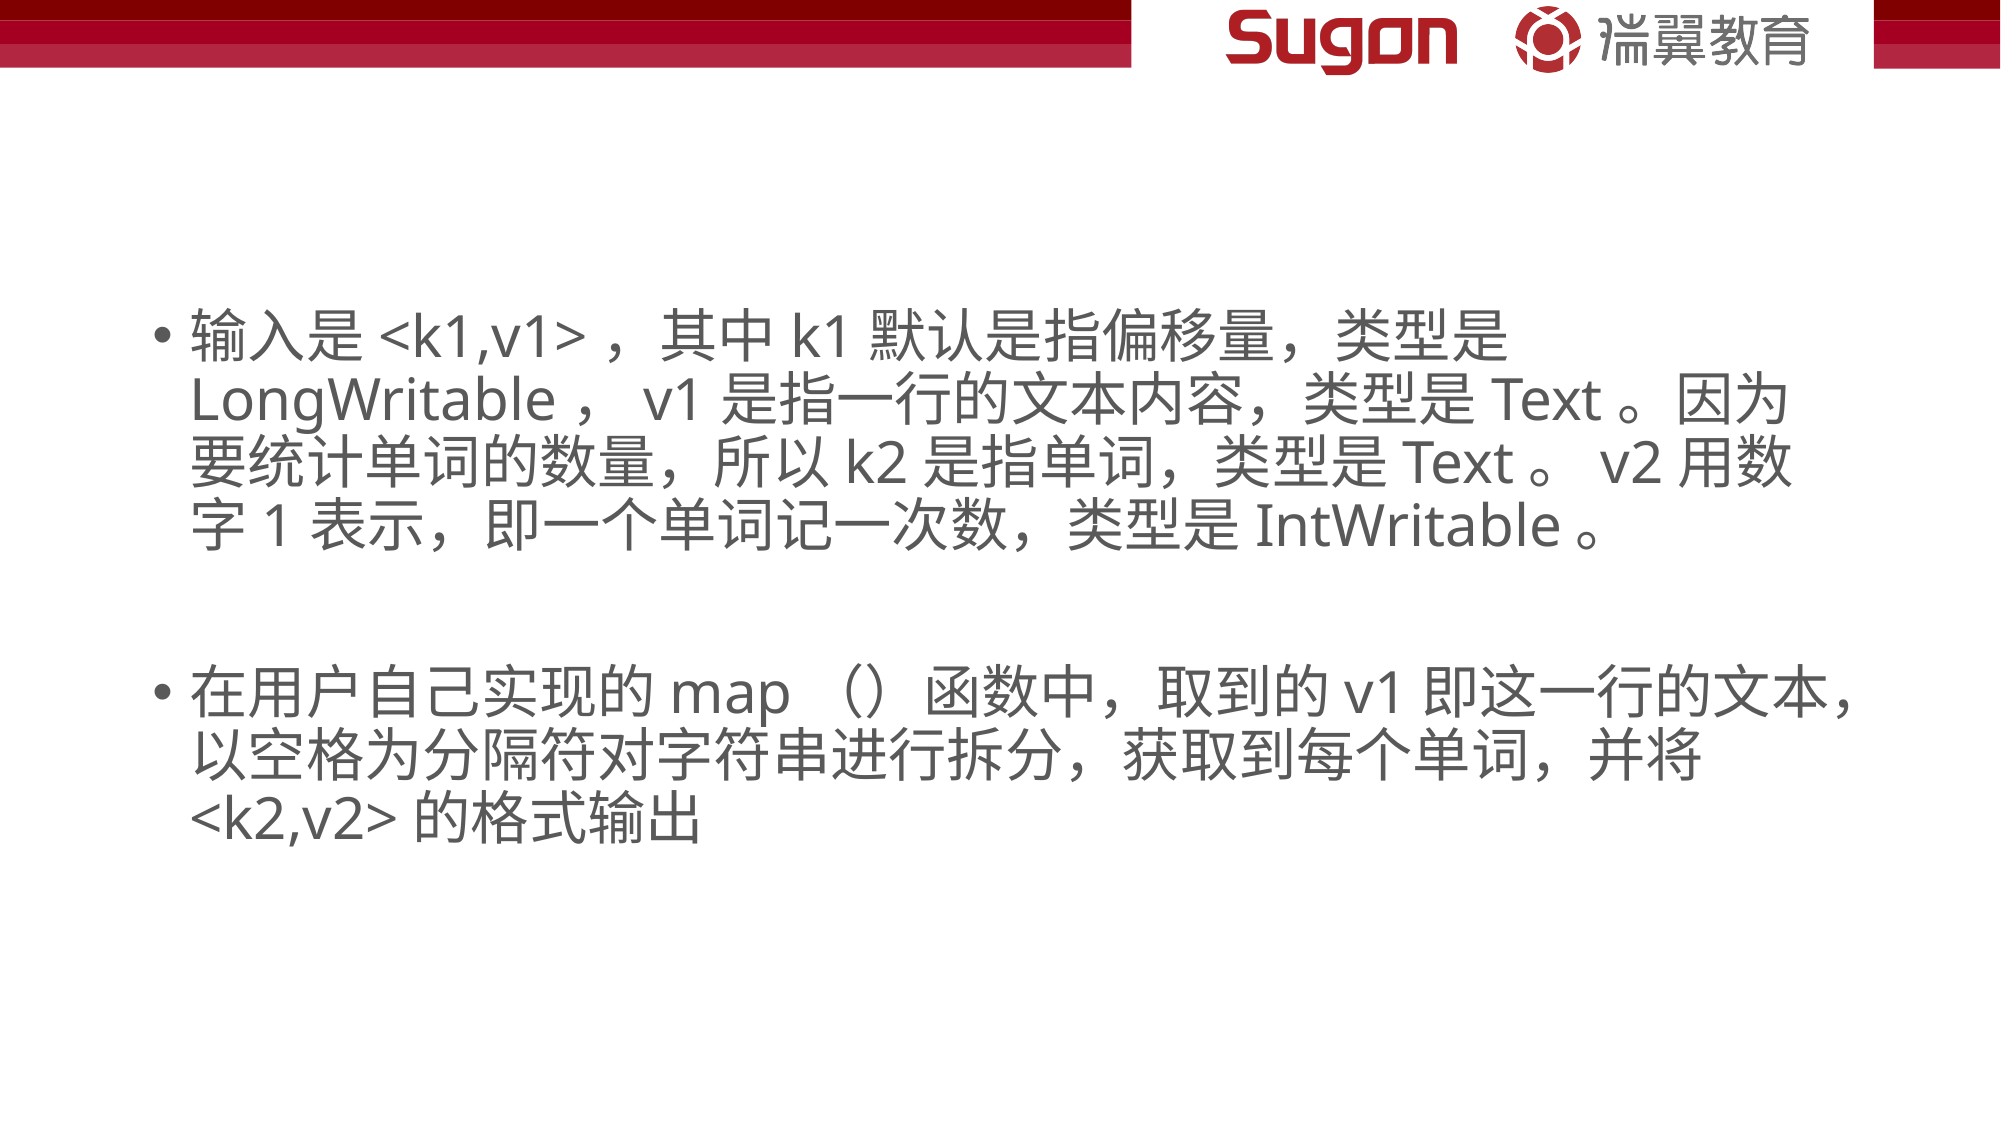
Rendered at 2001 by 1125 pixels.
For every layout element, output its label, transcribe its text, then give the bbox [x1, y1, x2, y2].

picture [1194, 0, 1484, 102]
list 输入是<k1,v1>，其中k1默认是指偏移量，类型是LongWritable，v1是指一行的文本内容，类型是Text。因为要统计单词的数量，所以k2是指单词，类型是Text。v2用数字1表示，即一个单词记一次数，类型是IntWritable。 在用户自己实现的map（）函数中，取到的v1即这一行的文本，以空格为分隔符对字符串进行拆分，获取到每个单词，并将<k2,v2>的格式输出 [137, 299, 1863, 1014]
picture [1515, 6, 1809, 73]
